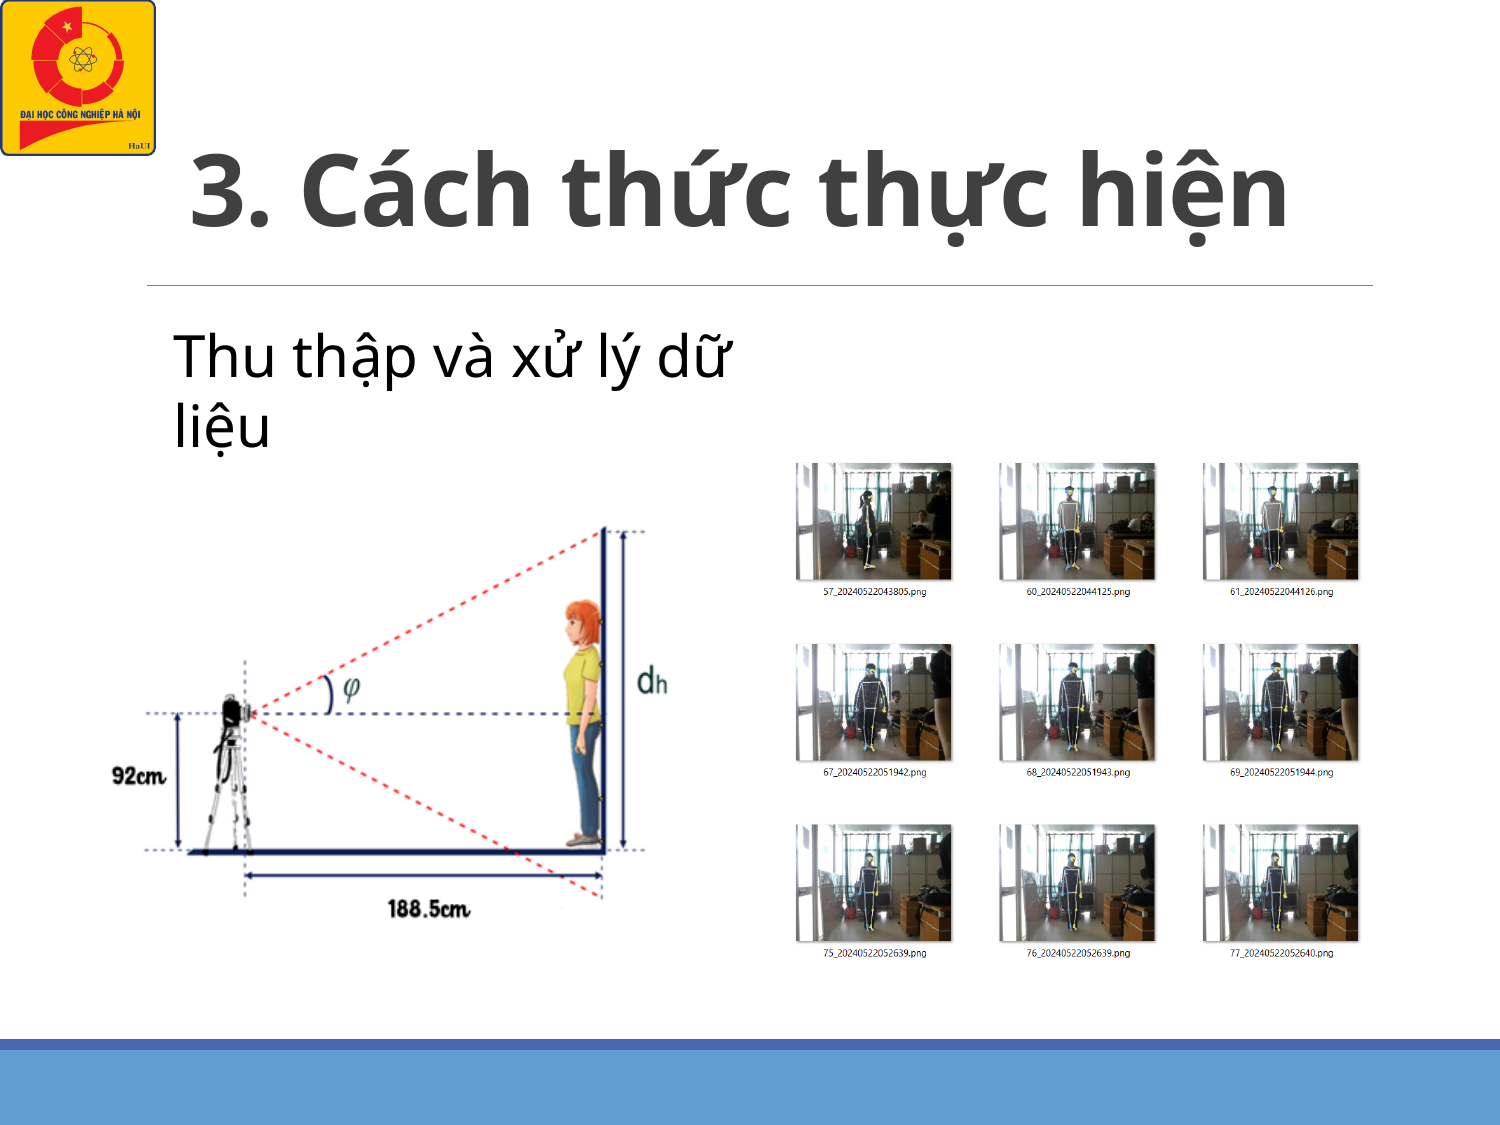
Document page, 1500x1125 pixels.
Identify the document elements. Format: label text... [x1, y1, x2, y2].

title 3. Cách thức thực hiện [174, 95, 1380, 255]
picture [0, 0, 156, 156]
text_box Thu thập và xử lý dữ liệu [158, 311, 858, 467]
picture [776, 454, 1377, 964]
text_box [104, 480, 686, 935]
